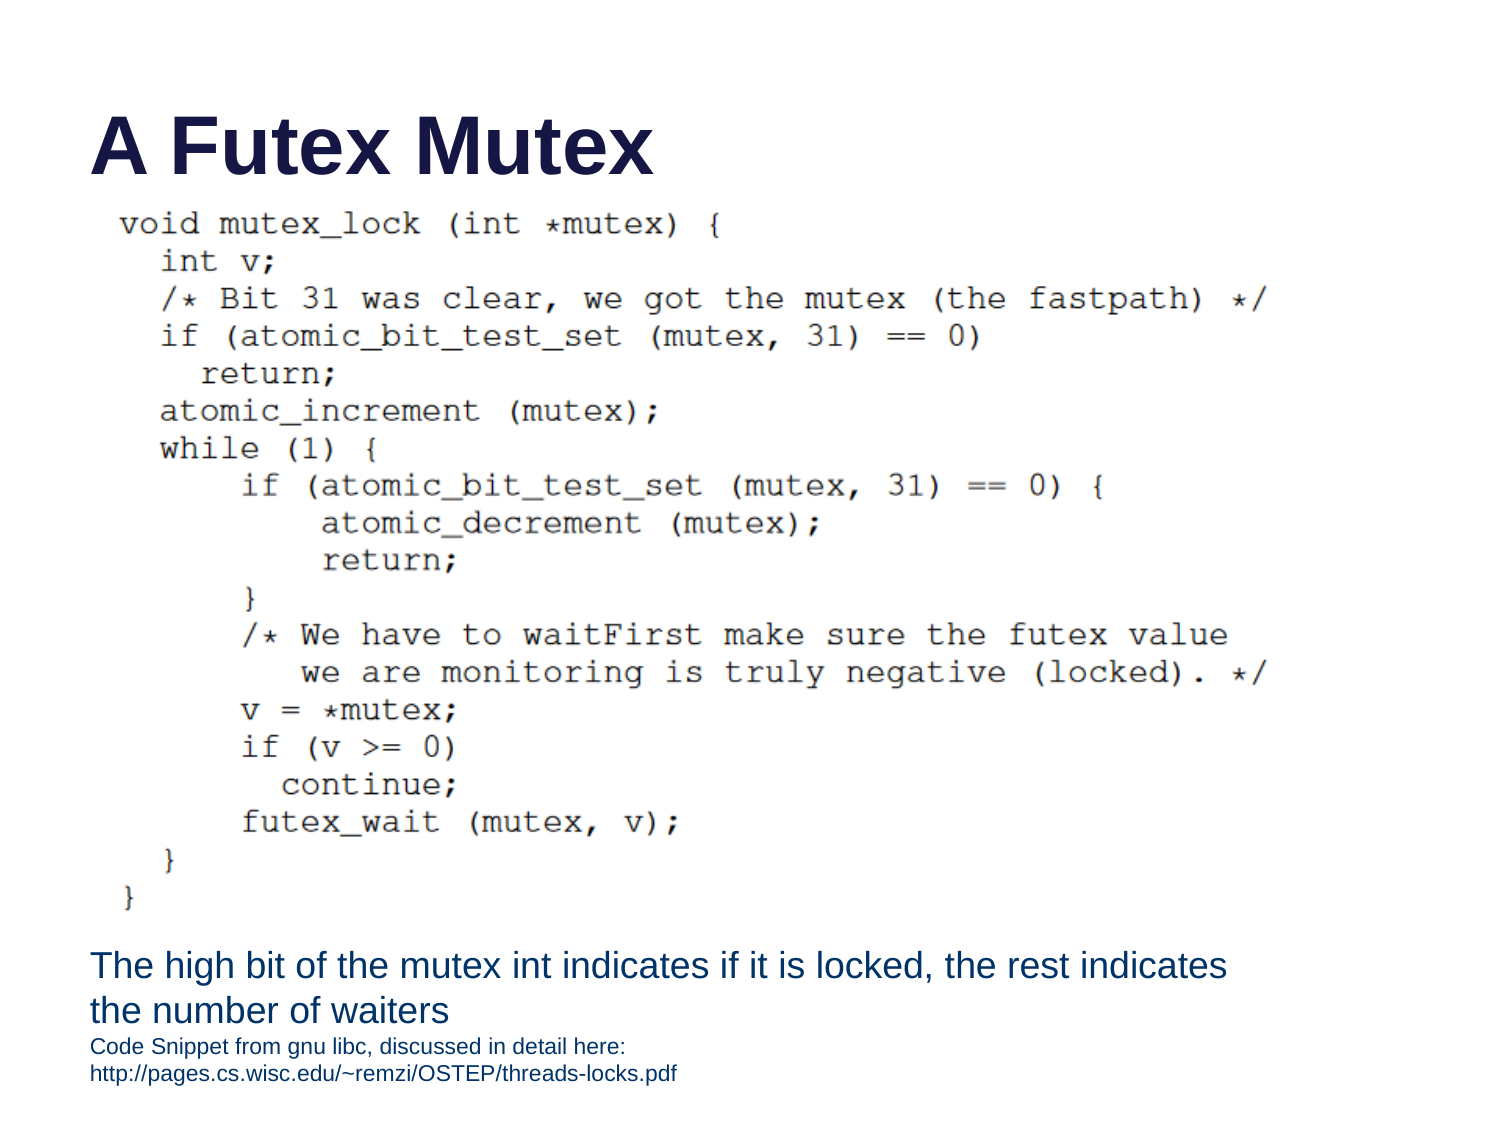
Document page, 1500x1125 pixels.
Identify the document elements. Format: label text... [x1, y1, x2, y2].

picture [98, 195, 1402, 930]
text_box The high bit of the mutex int indicates if it is locked, the rest indicates the number of waiters Code Snippet from gnu libc, discussed in detail here: http://pages.cs.wisc.edu/~remzi/OSTEP/threads-locks.pdf [75, 934, 1290, 1094]
title A Futex Mutex [75, 0, 1425, 200]
